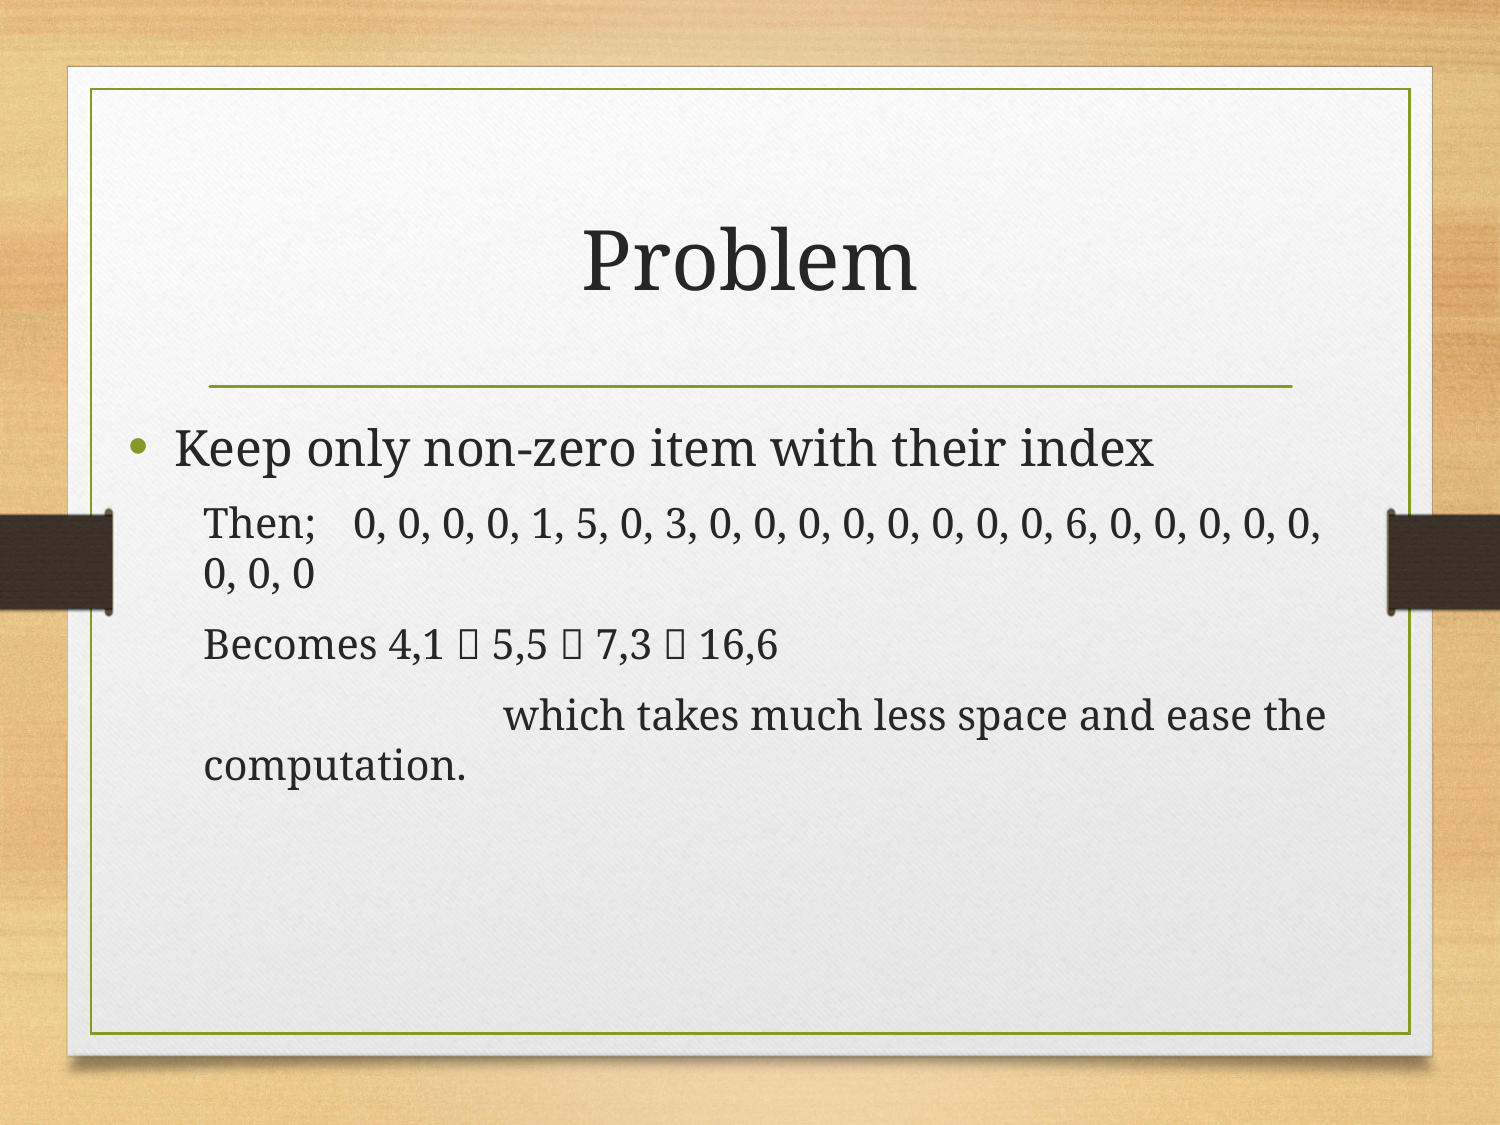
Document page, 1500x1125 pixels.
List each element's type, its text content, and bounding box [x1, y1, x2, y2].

picture [0, 0, 1500, 1125]
list Keep only non-zero item with their index Then; 0, 0, 0, 0, 1, 5, 0, 3, 0, 0, 0, 0, 0, 0, 0, 0, 6, 0, 0, 0, 0, 0, 0, 0, 0 Becomes 4,1  5,5  7,3  16,6 which takes much less space and ease the computation. [113, 408, 1368, 974]
title Problem [193, 150, 1309, 365]
